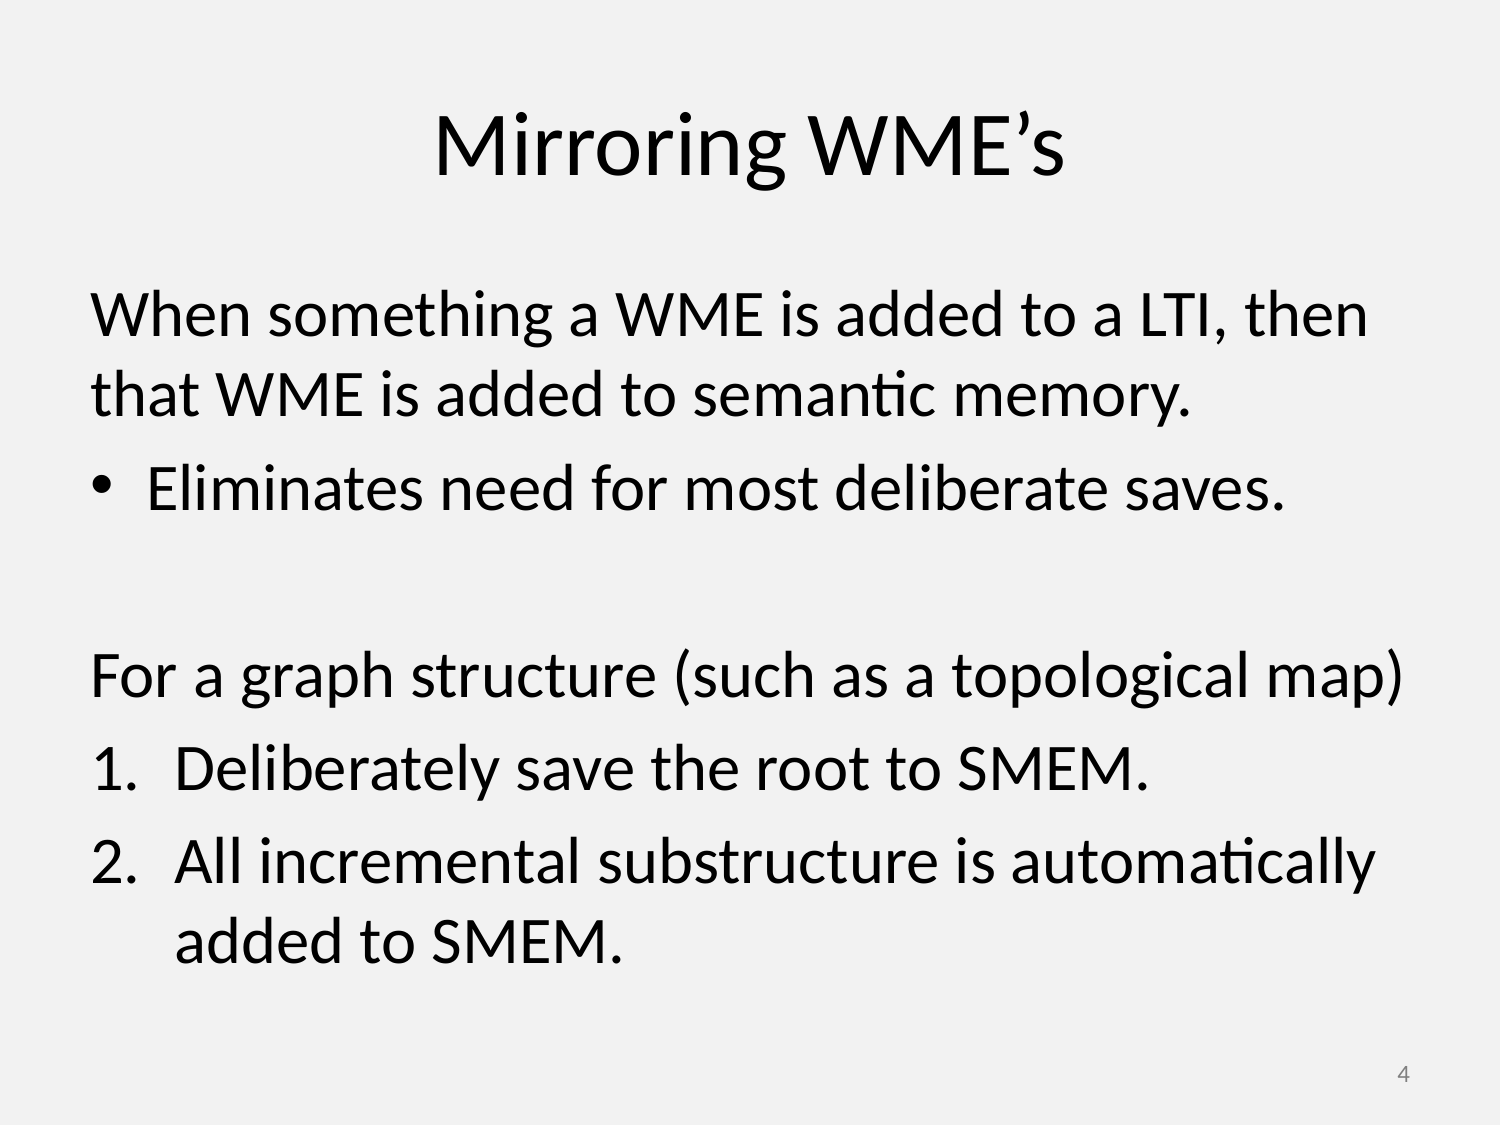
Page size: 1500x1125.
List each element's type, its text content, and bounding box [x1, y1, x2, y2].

title Mirroring WME’s [75, 45, 1425, 233]
list When something a WME is added to a LTI, then that WME is added to semantic memory. Eliminates need for most deliberate saves. For a graph structure (such as a topological map) Deliberately save the root to SMEM. All incremental substructure is automatically added to SMEM. [75, 262, 1451, 1005]
slide_number 4 [1074, 1042, 1425, 1103]
